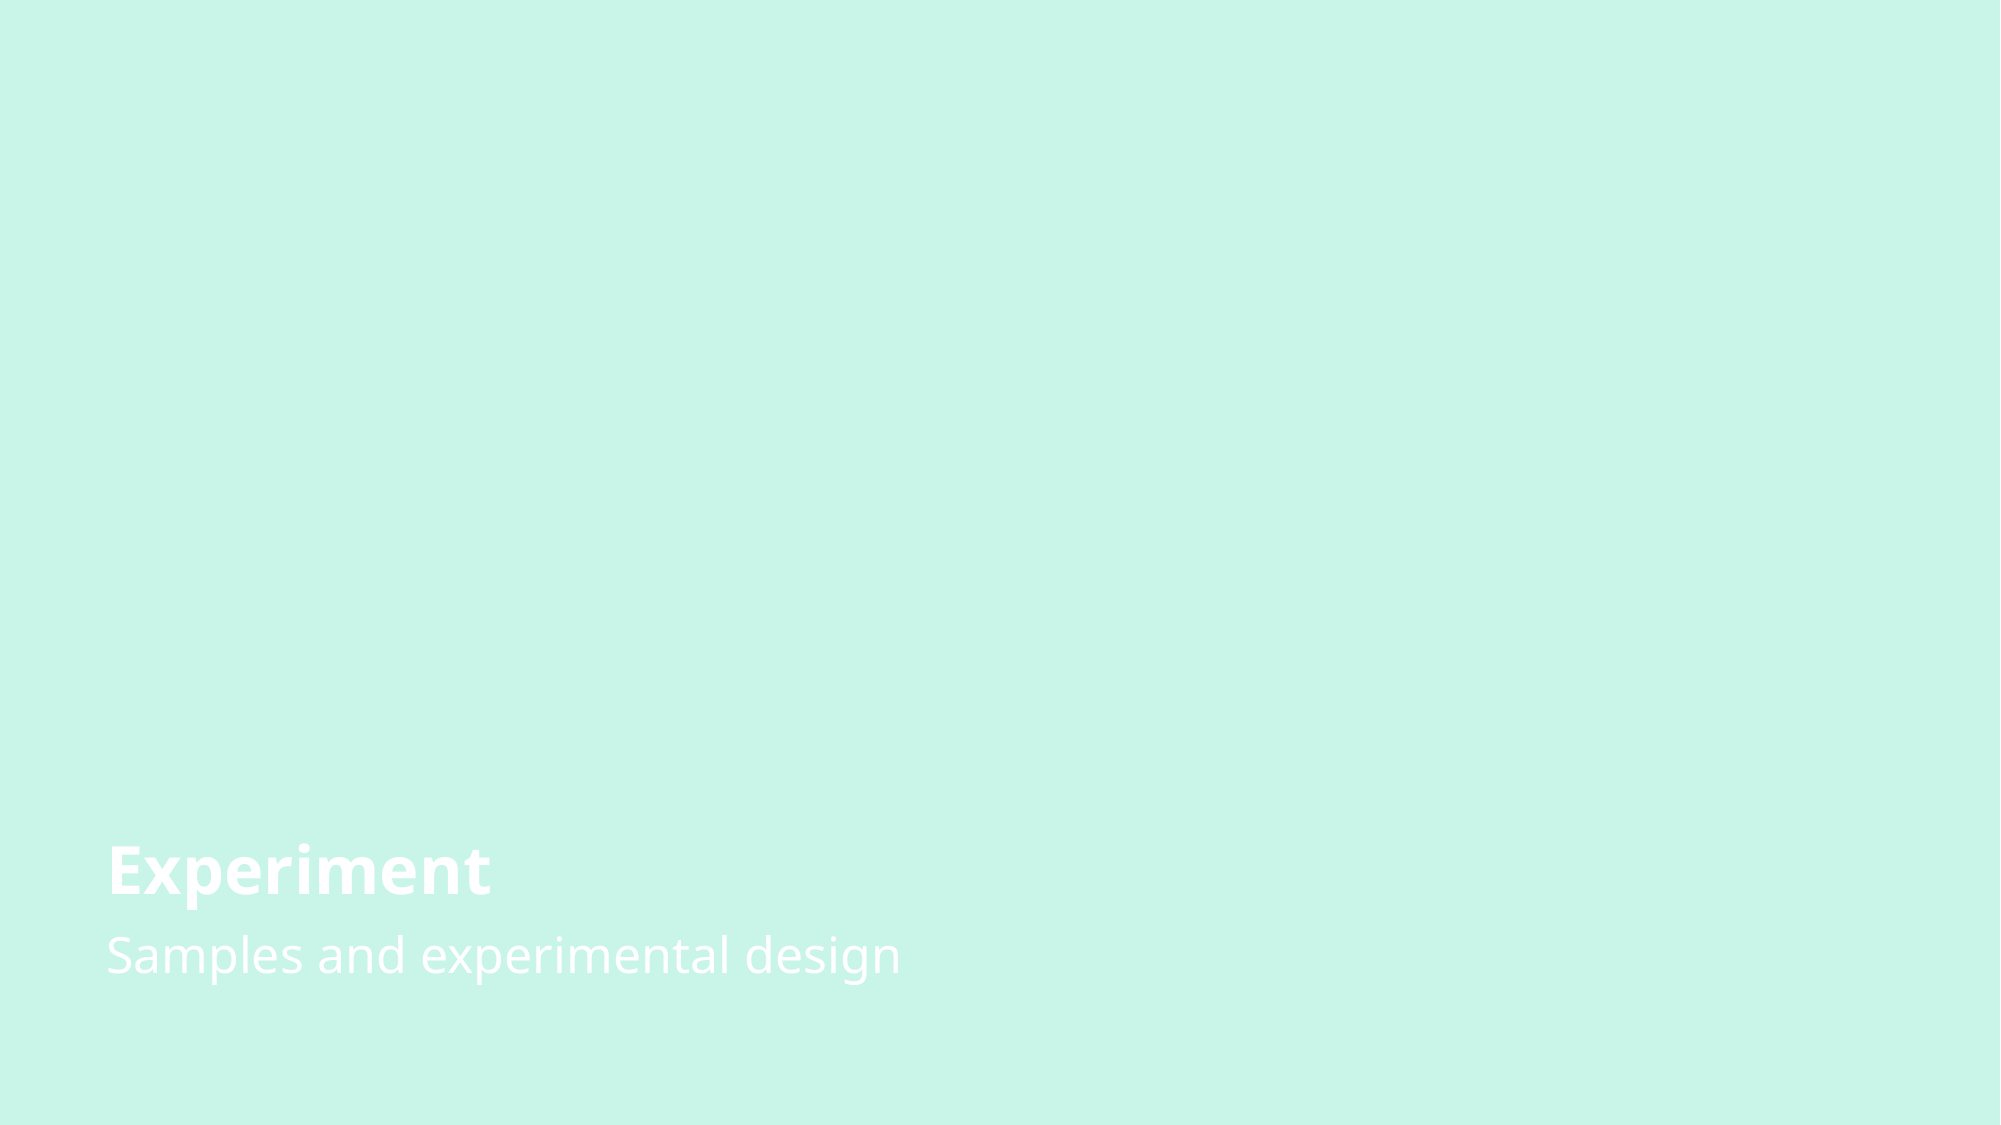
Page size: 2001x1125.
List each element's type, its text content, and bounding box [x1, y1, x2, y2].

text_box Experiment [91, 820, 921, 916]
text_box Samples and experimental design [91, 916, 954, 992]
